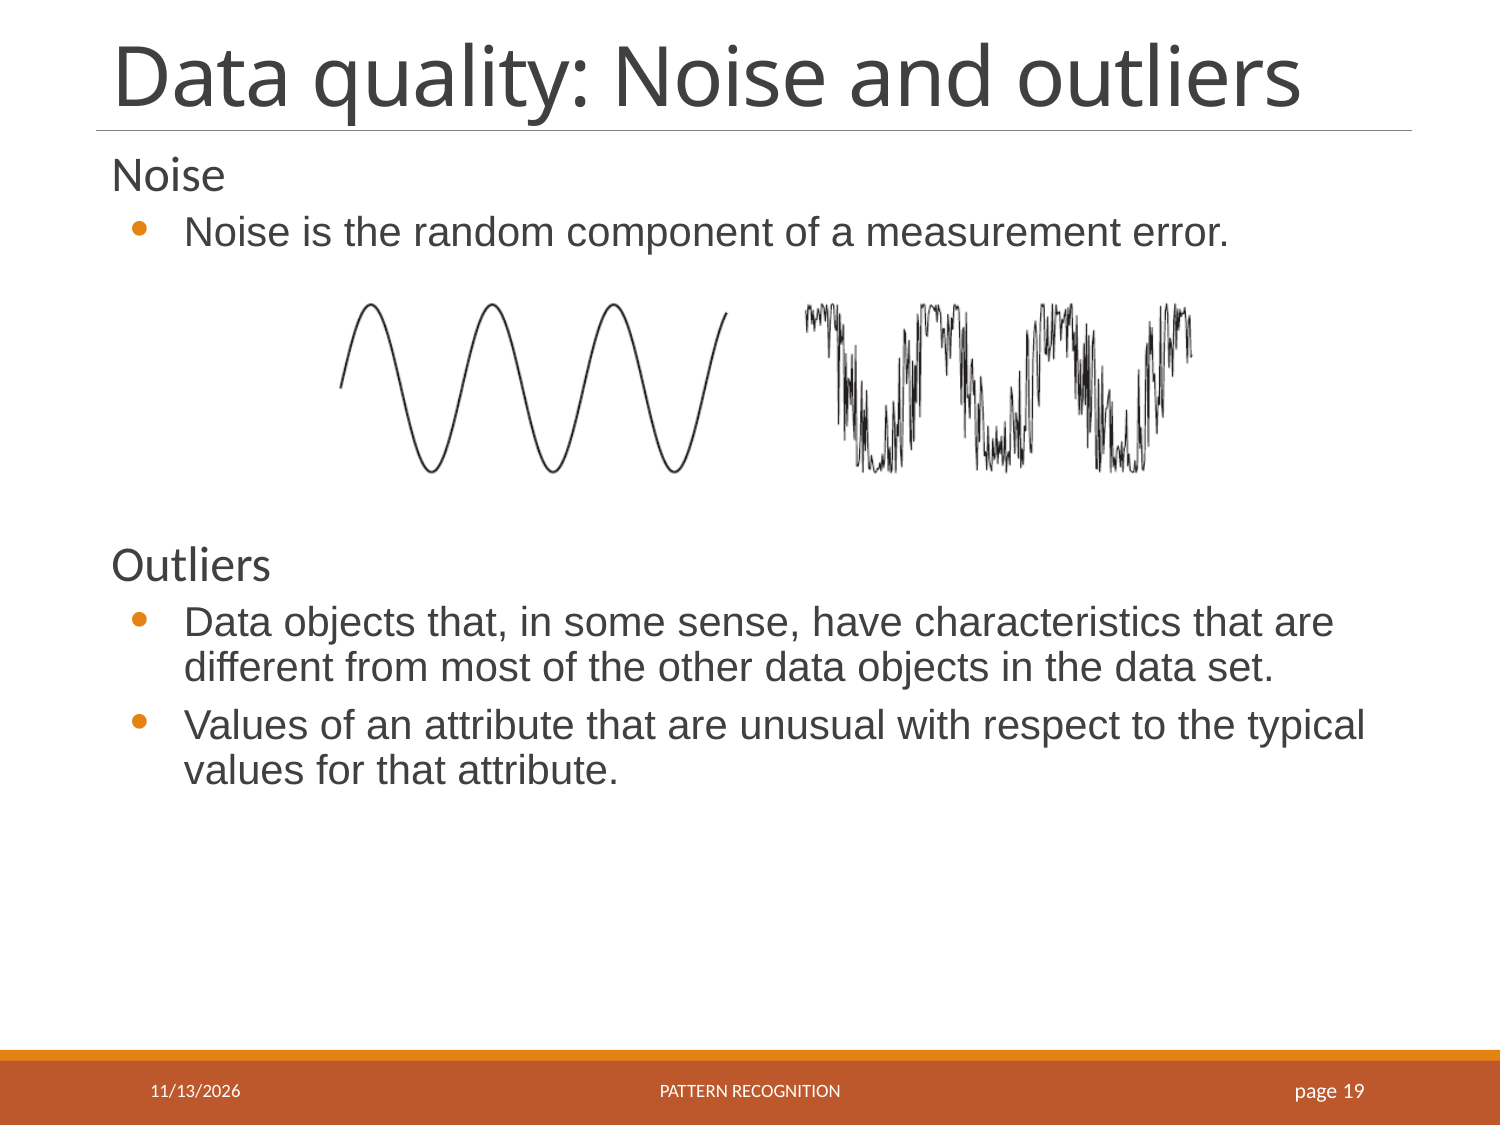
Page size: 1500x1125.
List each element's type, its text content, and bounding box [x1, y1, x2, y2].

list Noise Noise is the random component of a measurement error. Outliers Data objects that, in some sense, have characteristics that are different from most of the other data objects in the data set. Values of an attribute that are unusual with respect to the typical values for that attribute. [96, 140, 1413, 1034]
picture [317, 274, 1219, 502]
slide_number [135, 1059, 440, 1120]
title Data quality: Noise and outliers [96, 19, 1413, 131]
footer Pattern recognition [453, 1059, 1047, 1120]
slide_number page 19 [1218, 1059, 1380, 1120]
